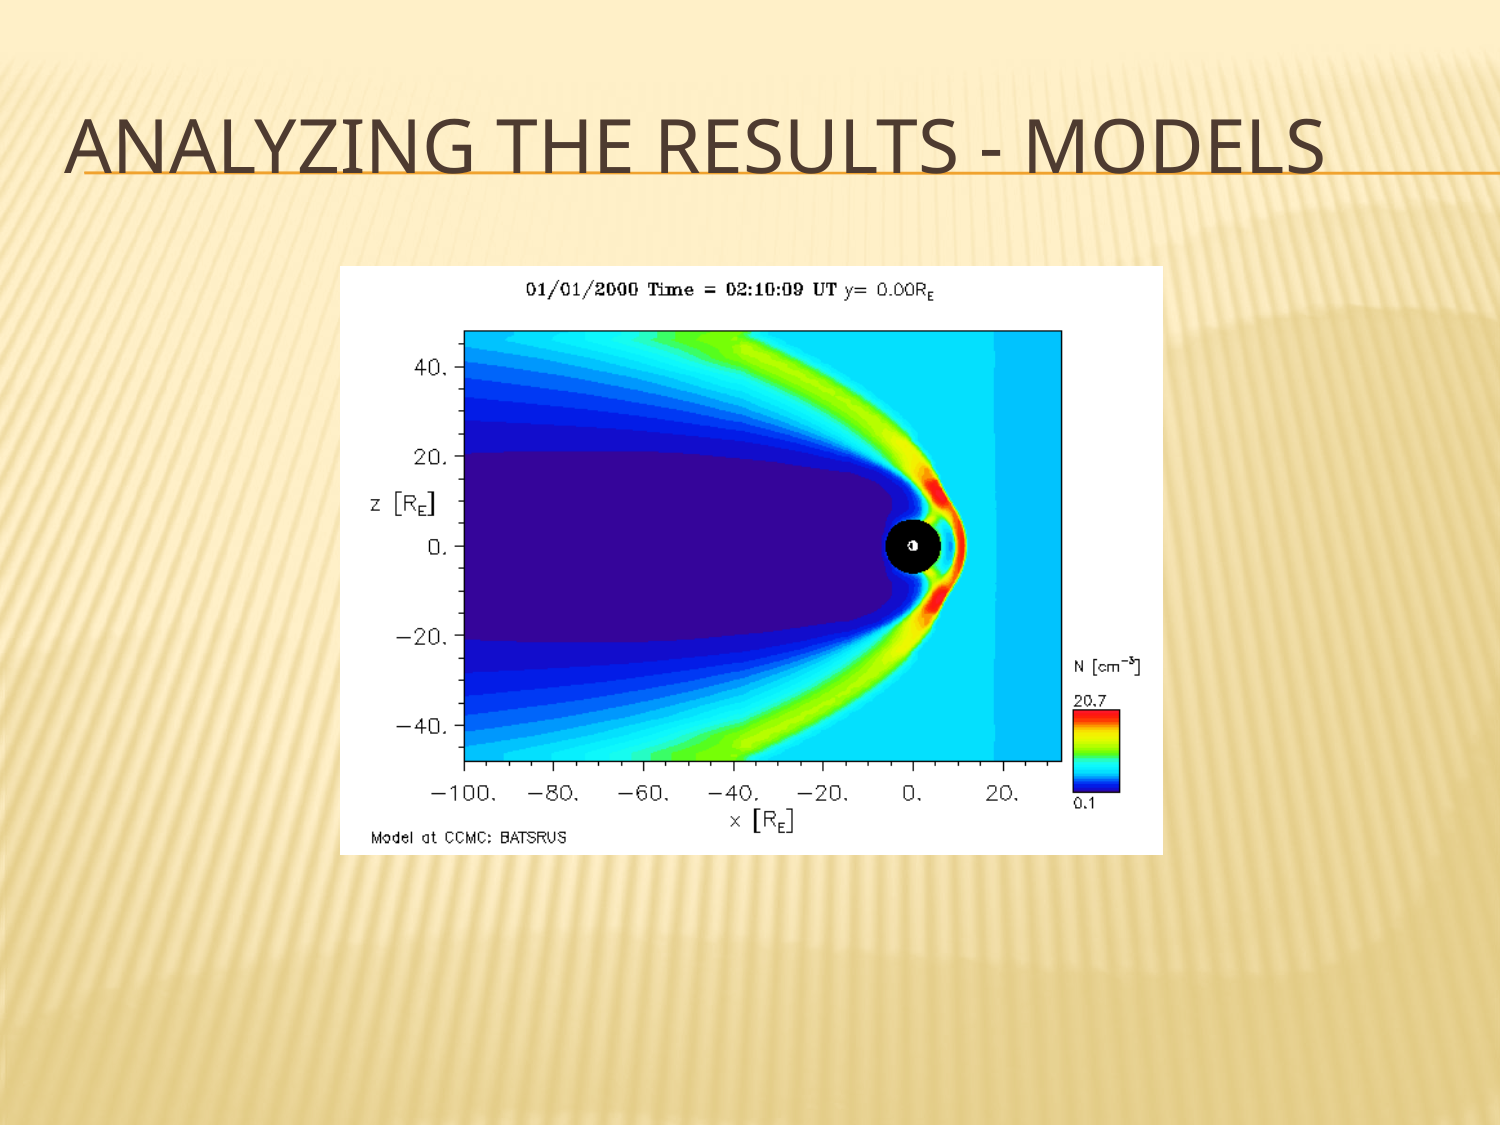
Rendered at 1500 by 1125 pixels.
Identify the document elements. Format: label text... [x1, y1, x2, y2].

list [216, 266, 1287, 856]
title Analyzing the Results - Models [50, 75, 1475, 213]
